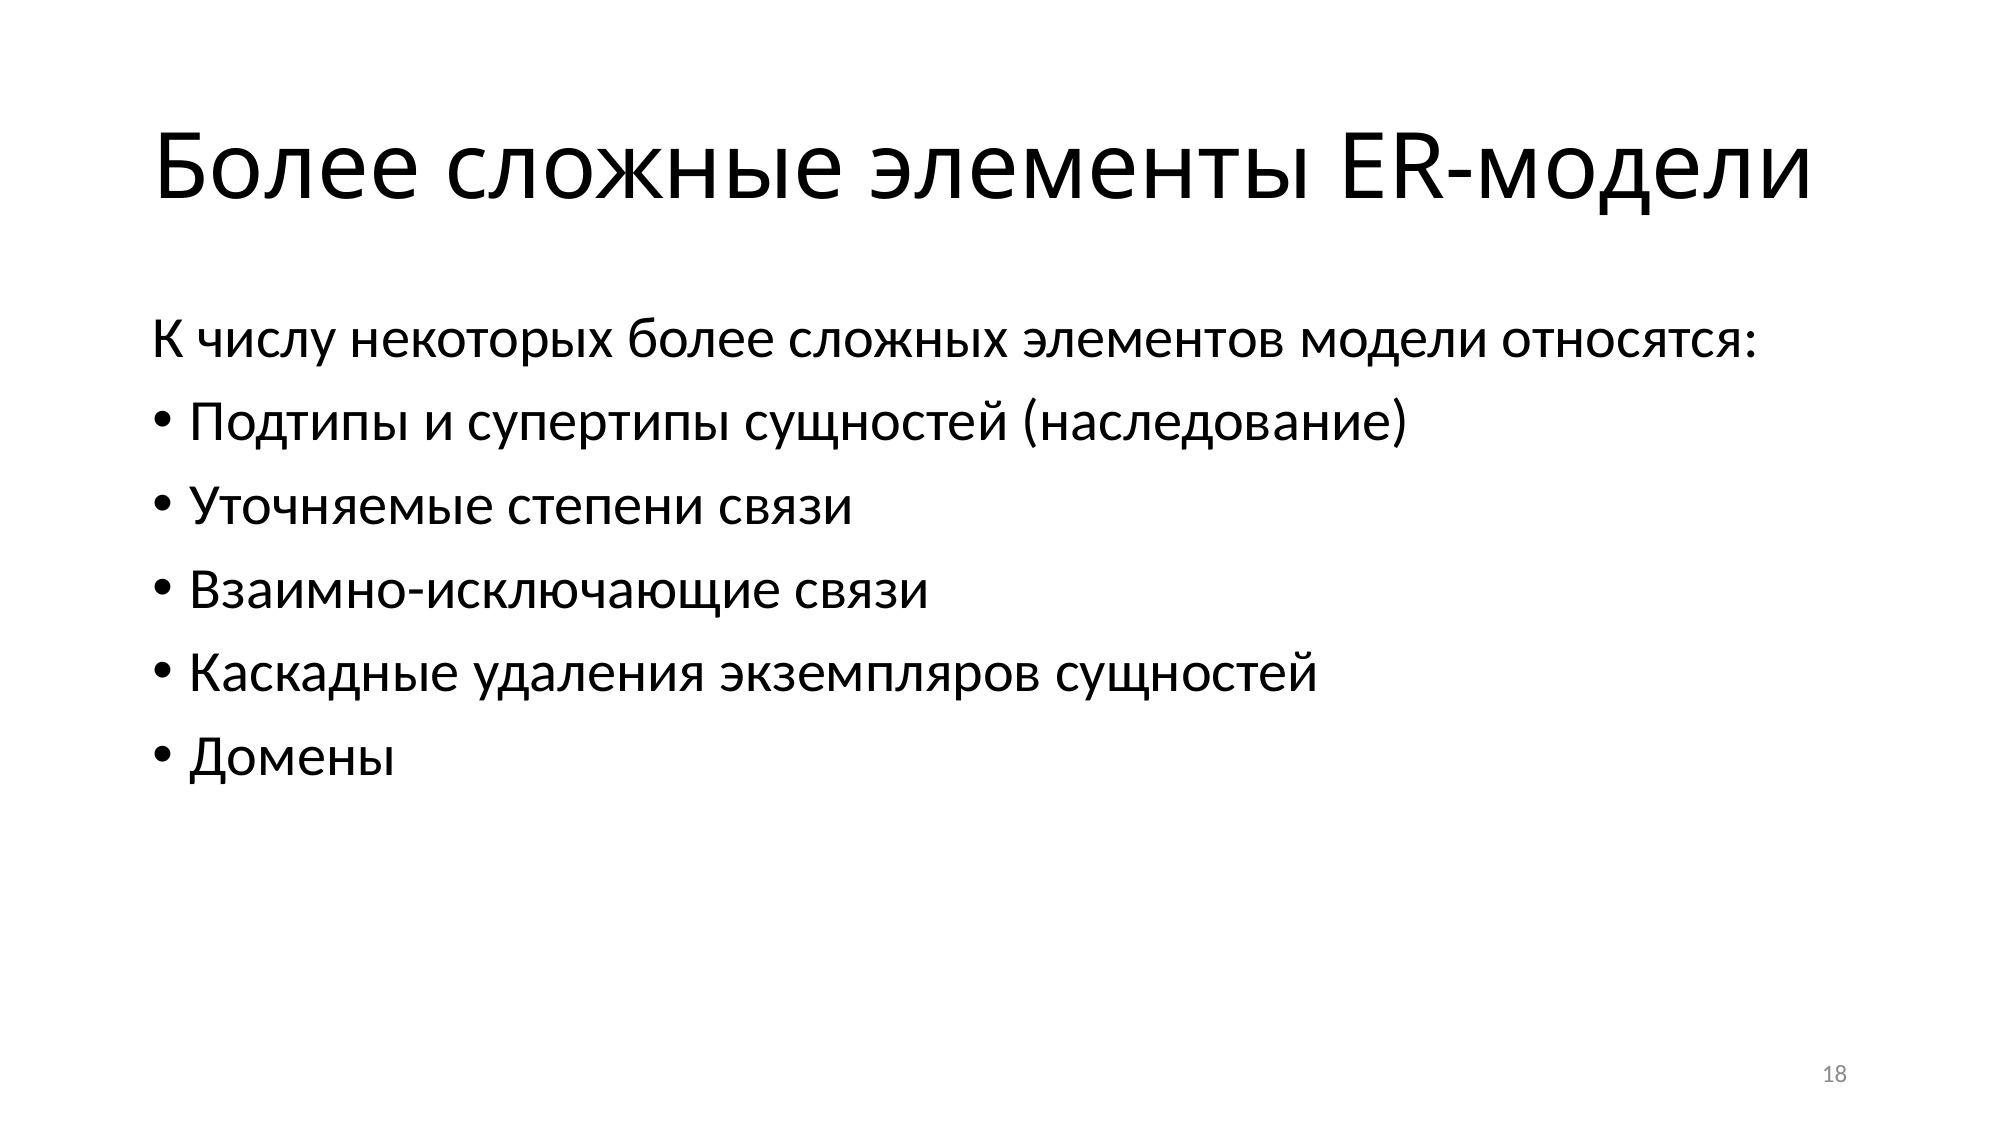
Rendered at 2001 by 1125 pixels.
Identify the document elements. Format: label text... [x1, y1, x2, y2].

slide_number 18 [1412, 1042, 1863, 1103]
list К числу некоторых более сложных элементов модели относятся: Подтипы и супертипы сущностей (наследование) Уточняемые степени связи Взаимно-исключающие связи Каскадные удаления экземпляров сущностей Домены [137, 299, 1863, 1014]
title Более сложные элементы ER-модели [137, 59, 1863, 278]
